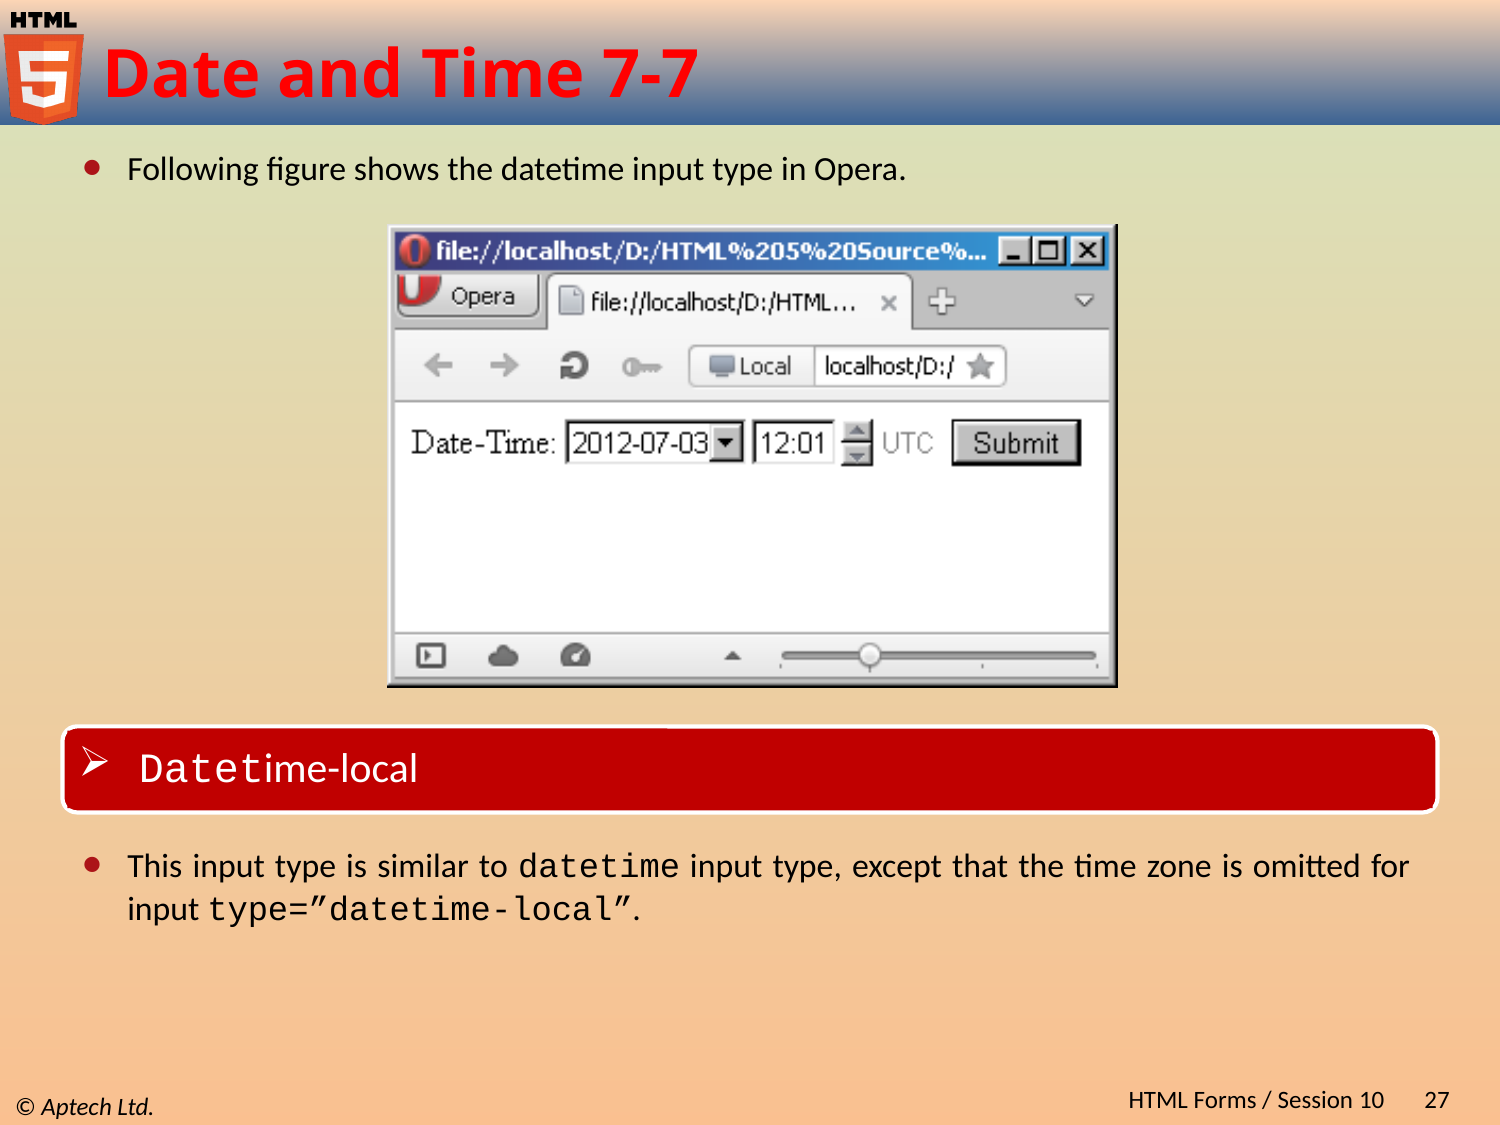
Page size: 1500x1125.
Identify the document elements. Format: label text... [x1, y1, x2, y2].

slide_number 27 [1400, 1084, 1465, 1113]
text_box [62, 726, 1438, 813]
picture [387, 224, 1118, 688]
picture [0, 12, 100, 125]
footer HTML Forms / Session 10 [412, 1084, 1400, 1113]
text_box Following figure shows the datetime input type in Opera. [37, 149, 1425, 225]
text_box This input type is similar to datetime input type, except that the time zone is omitted for input type=”datetime-local”. [37, 849, 1425, 963]
title Date and Time 7-7 [87, 37, 1338, 106]
